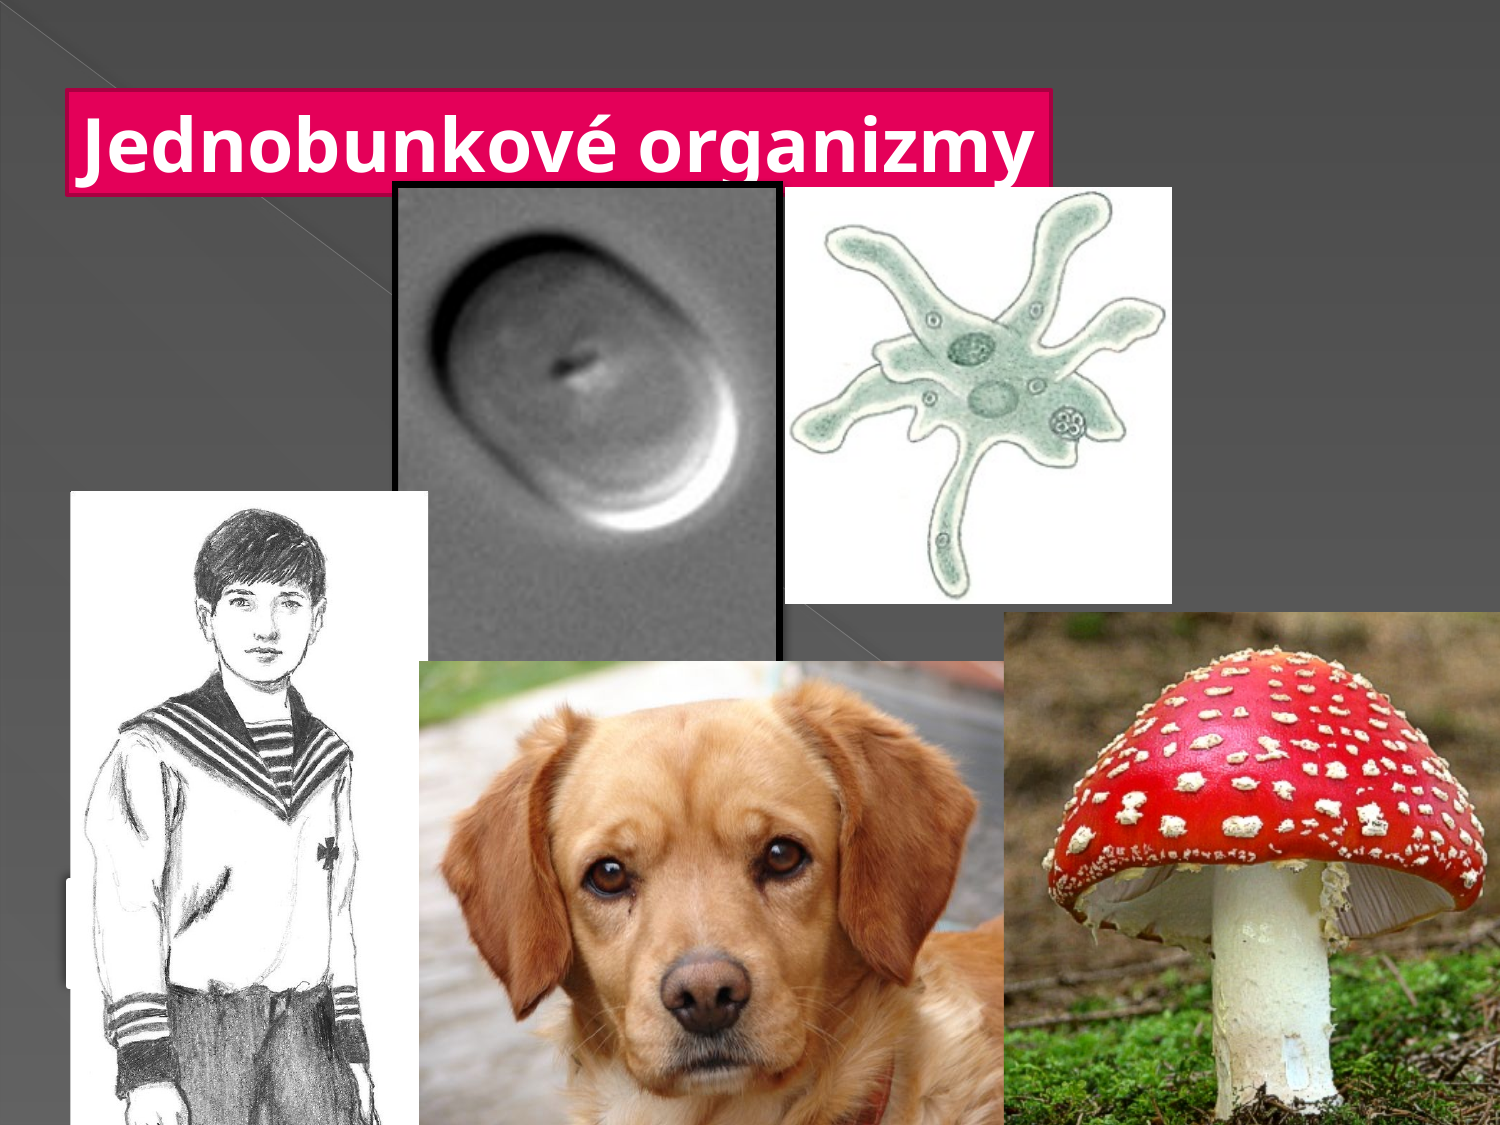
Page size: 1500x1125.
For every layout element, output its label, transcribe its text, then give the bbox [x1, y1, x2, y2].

text_box Jednobunkové organizmy [65, 88, 1053, 197]
picture [70, 187, 1500, 1125]
picture [784, 187, 1172, 604]
